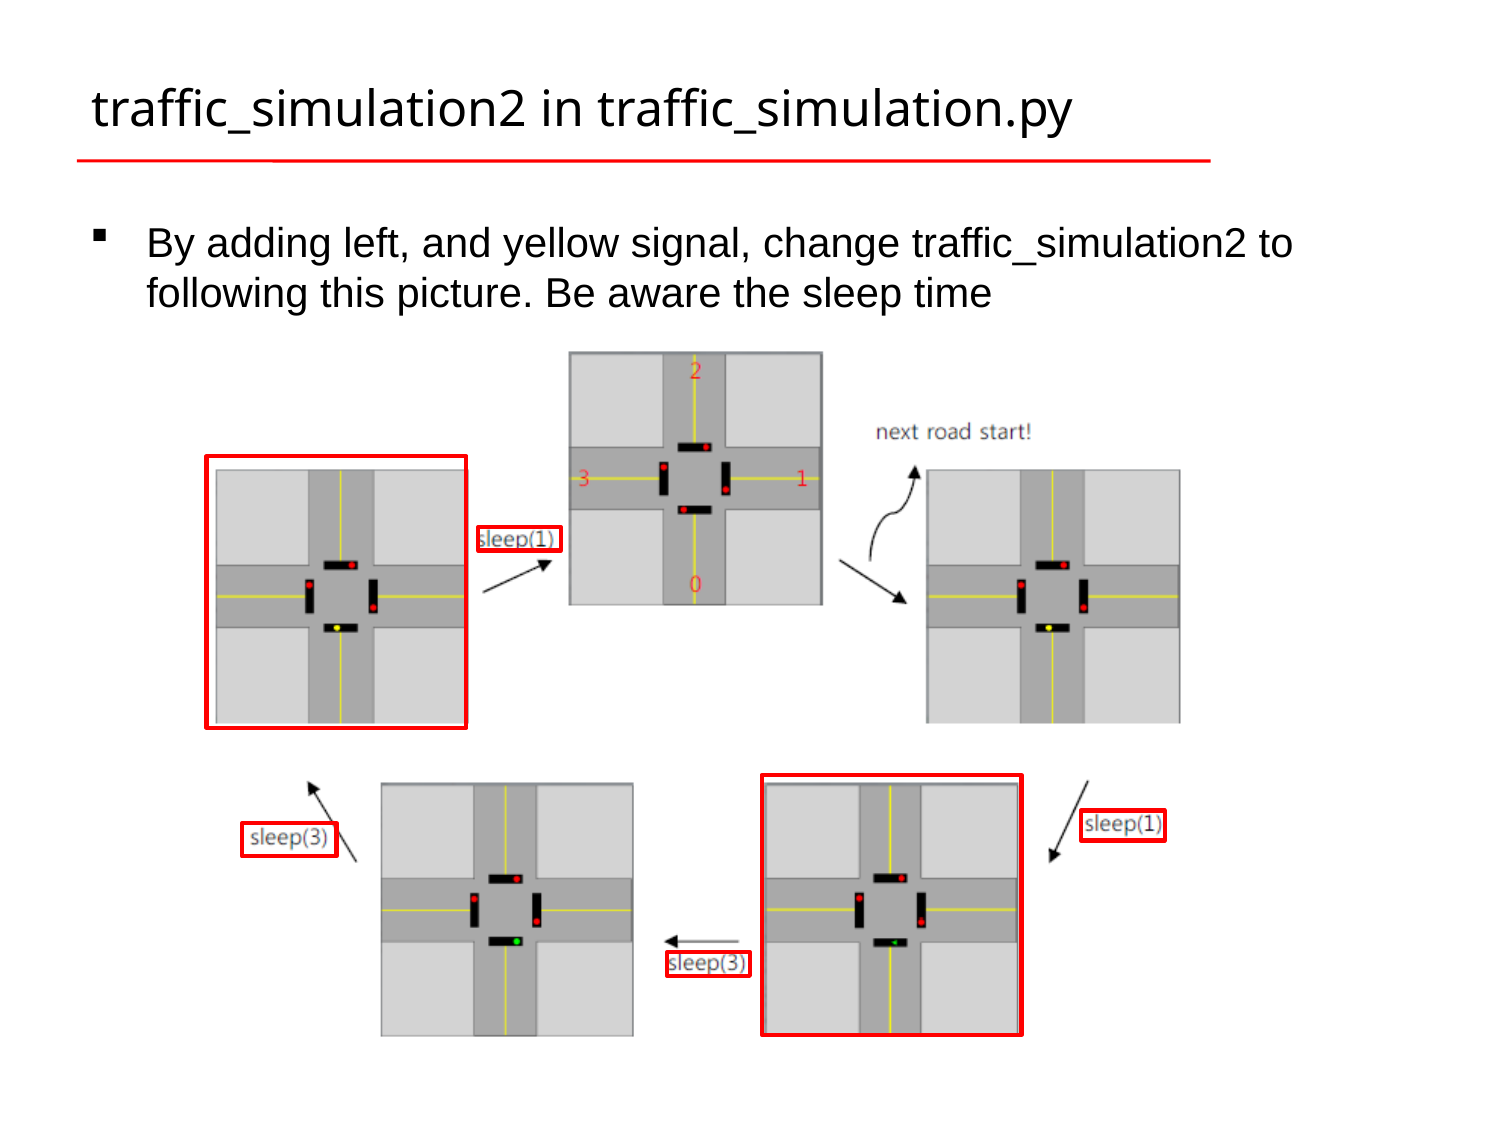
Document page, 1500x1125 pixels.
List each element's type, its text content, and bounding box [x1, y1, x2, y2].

list By adding left, and yellow signal, change traffic_simulation2 to following this picture. Be aware the sleep time [74, 207, 1426, 1083]
title traffic_simulation2 in traffic_simulation.py [76, 42, 1428, 171]
picture [172, 337, 1211, 1053]
